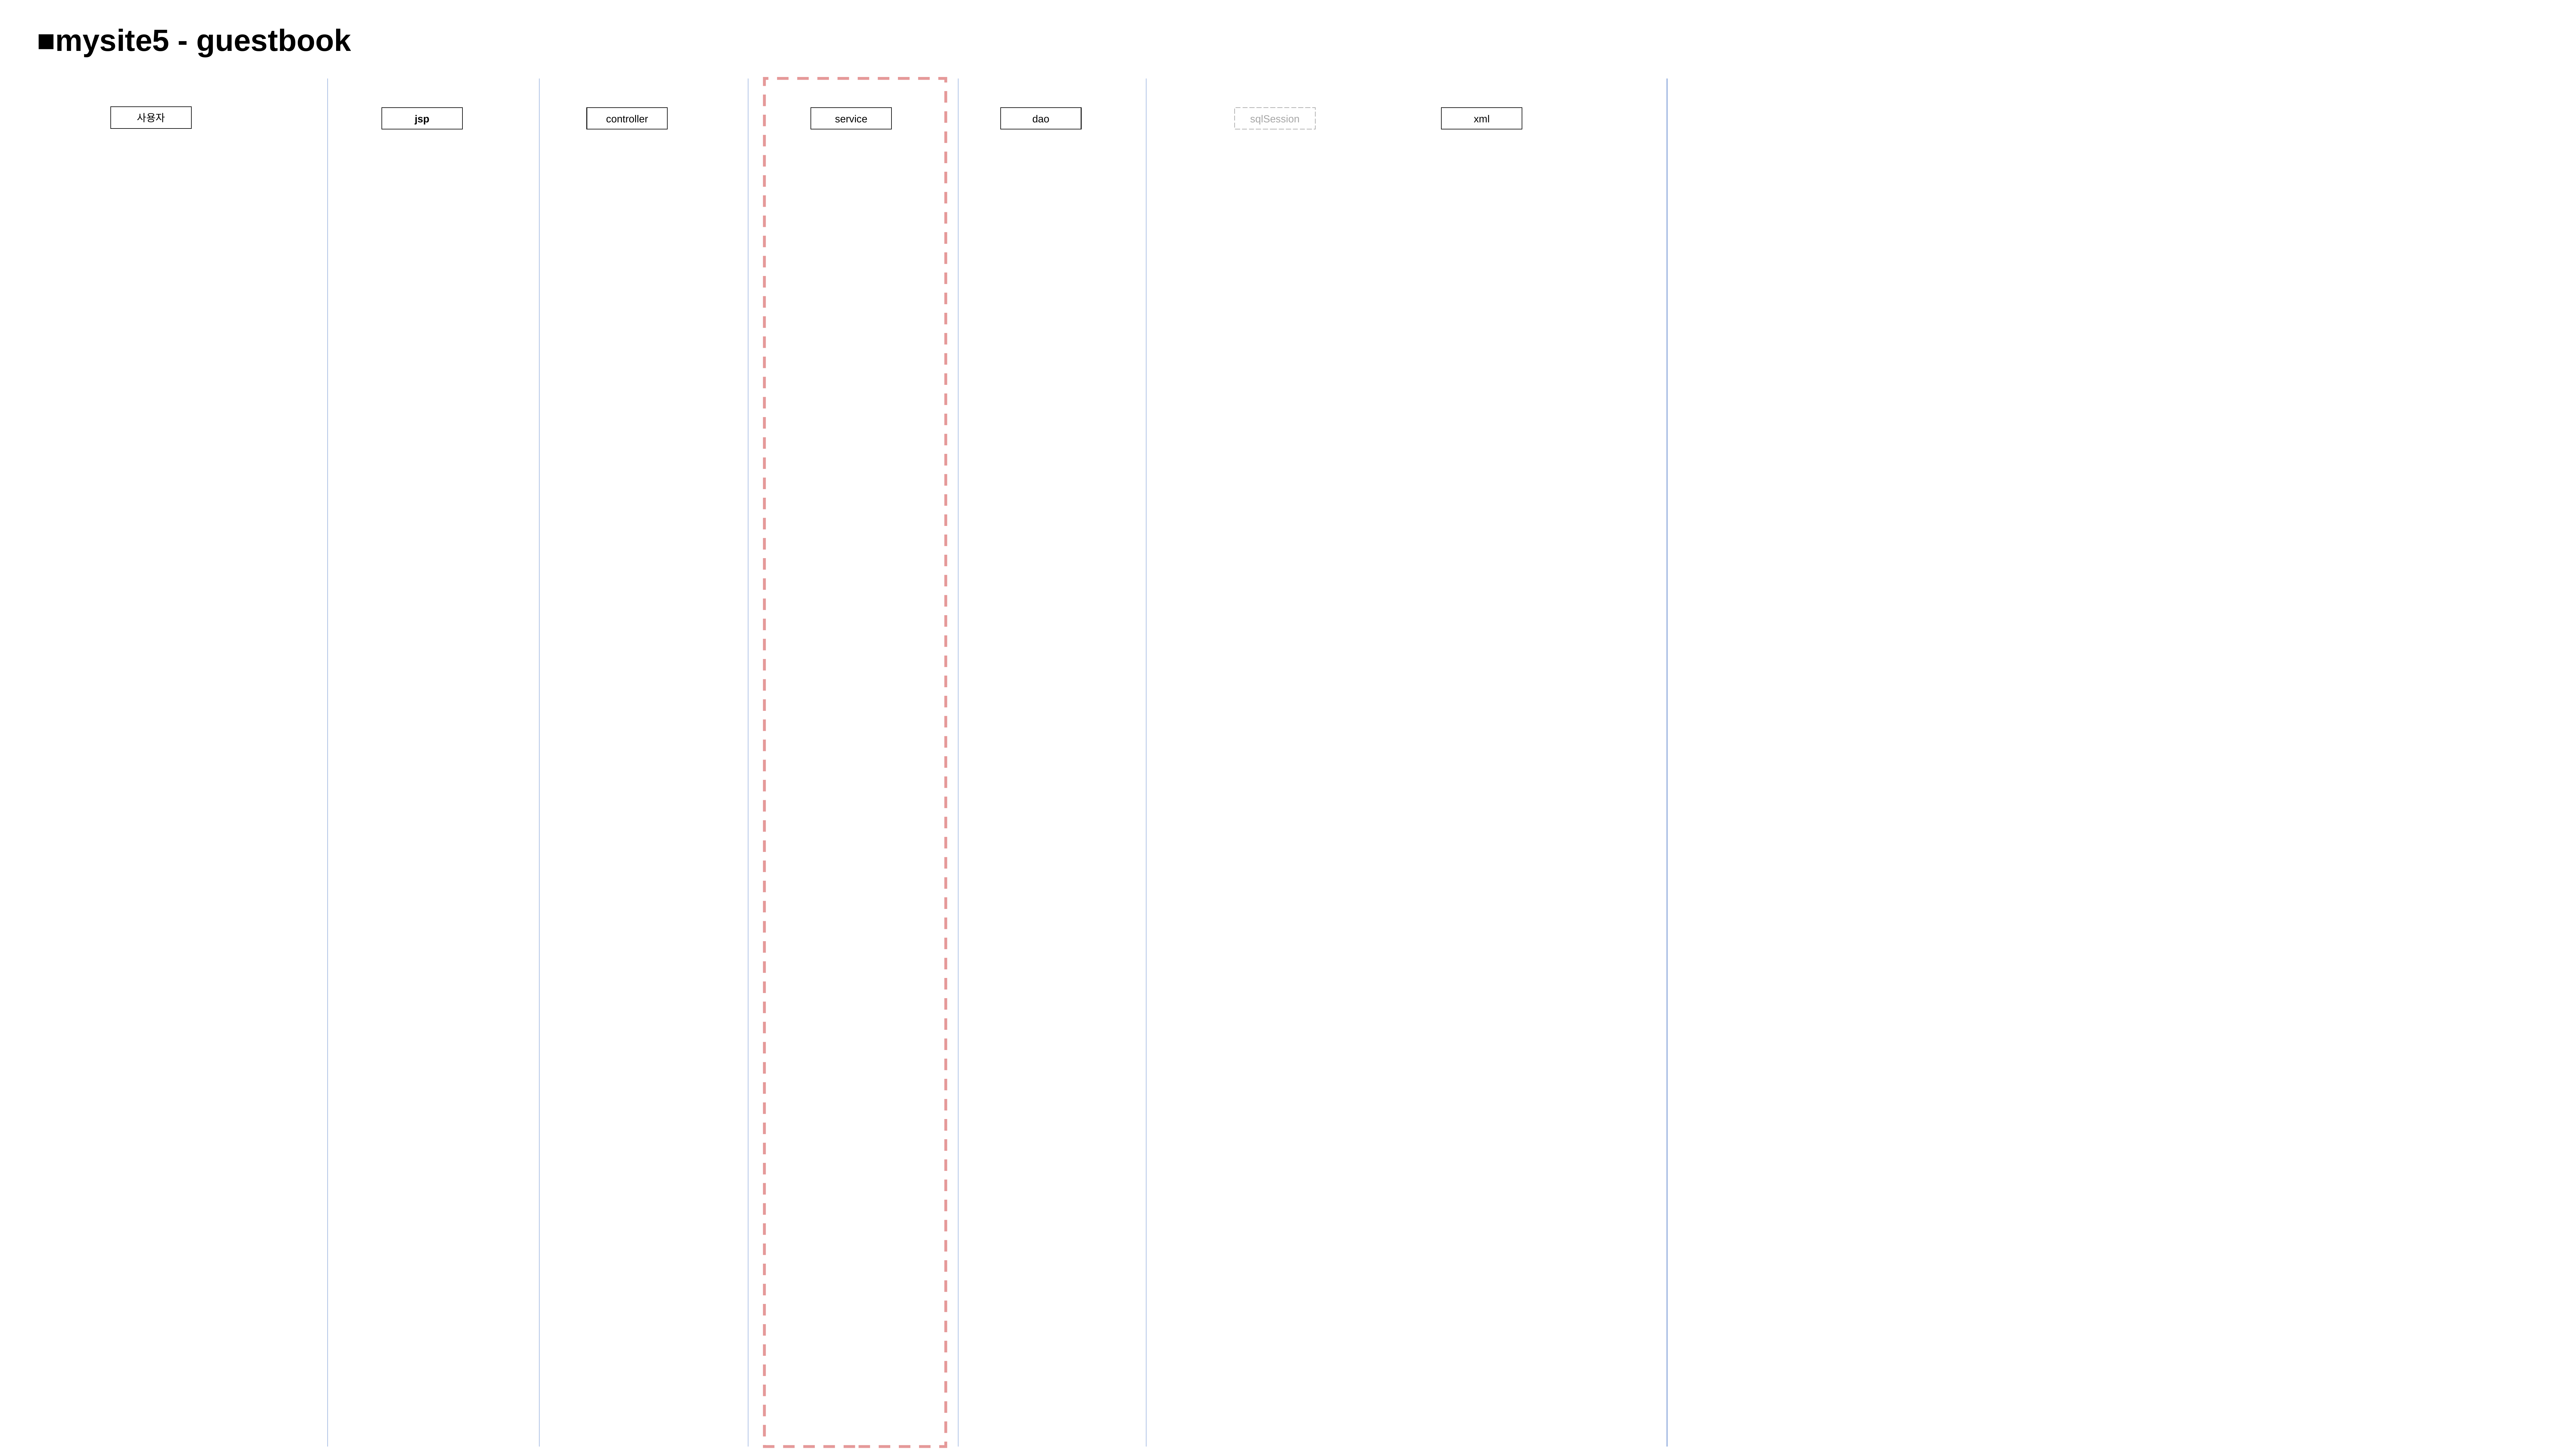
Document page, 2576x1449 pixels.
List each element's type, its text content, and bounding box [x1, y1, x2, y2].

text_box jsp [381, 107, 463, 129]
text_box [764, 78, 946, 1447]
text_box xml [1441, 107, 1522, 129]
text_box sqlSession [1234, 107, 1316, 129]
text_box controller [586, 107, 668, 129]
text_box dao [1000, 107, 1082, 129]
text_box ■mysite5 - guestbook [32, 18, 504, 59]
text_box 사용자 [110, 106, 192, 129]
